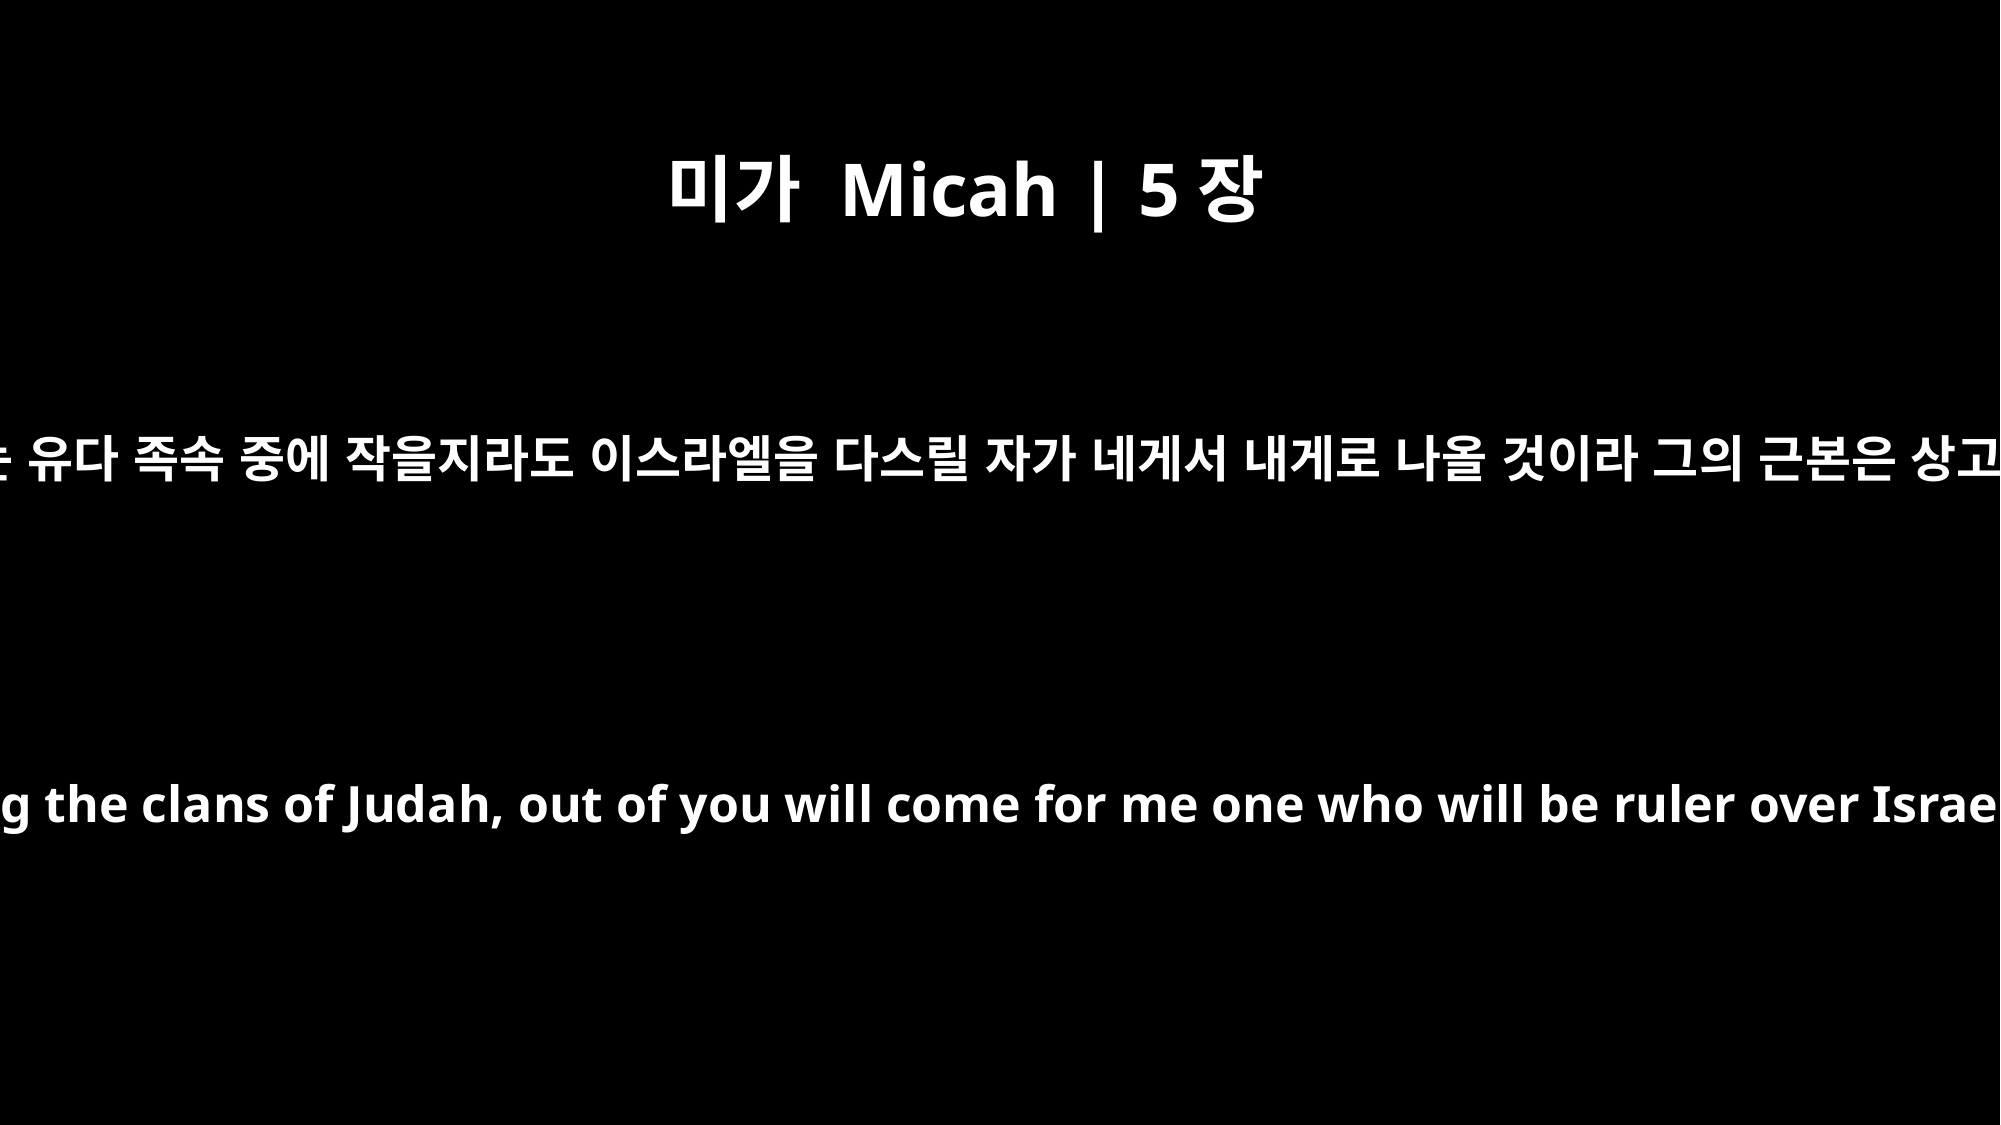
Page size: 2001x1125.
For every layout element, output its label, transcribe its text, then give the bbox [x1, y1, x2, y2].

text_box 2 베들레헴 에브라다야 너는 유다 족속 중에 작을지라도 이스라엘을 다스릴 자가 네게서 내게로 나올 것이라 그의 근본은 상고에, 영원에 있느니라 [0, 359, 2000, 495]
text_box 미가 Micah | 5장 [652, 136, 1280, 239]
text_box "But you, Bethlehem Ephrathah, though you are small among the clans of Judah, out of you will come for me one who will be ruler over Israel, whose origins are from of old, from ancient times." [0, 764, 2000, 840]
